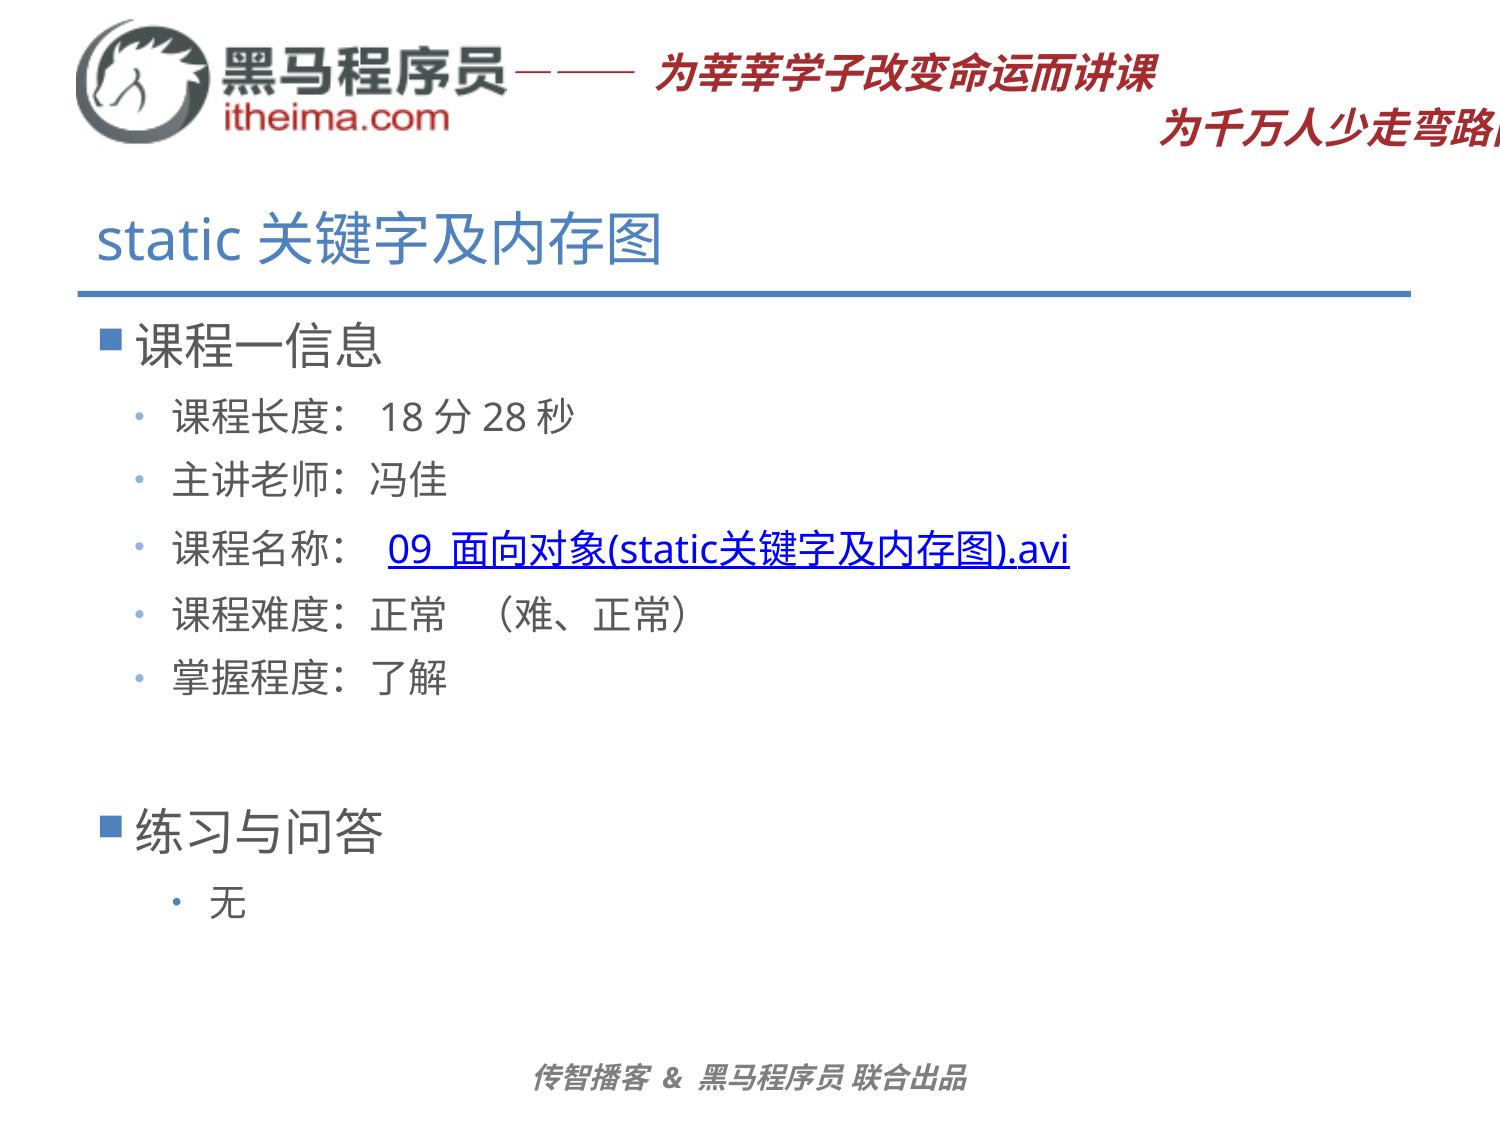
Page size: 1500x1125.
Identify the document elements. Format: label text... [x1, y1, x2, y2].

picture [76, 0, 507, 161]
title static关键字及内存图 [81, 162, 1416, 280]
list 课程一信息 课程长度：18分28秒 主讲老师：冯佳 课程名称： 09_面向对象(static关键字及内存图).avi 课程难度：正常 （难、正常） 掌握程度：了解 练习与问答 无 [81, 313, 1416, 1034]
